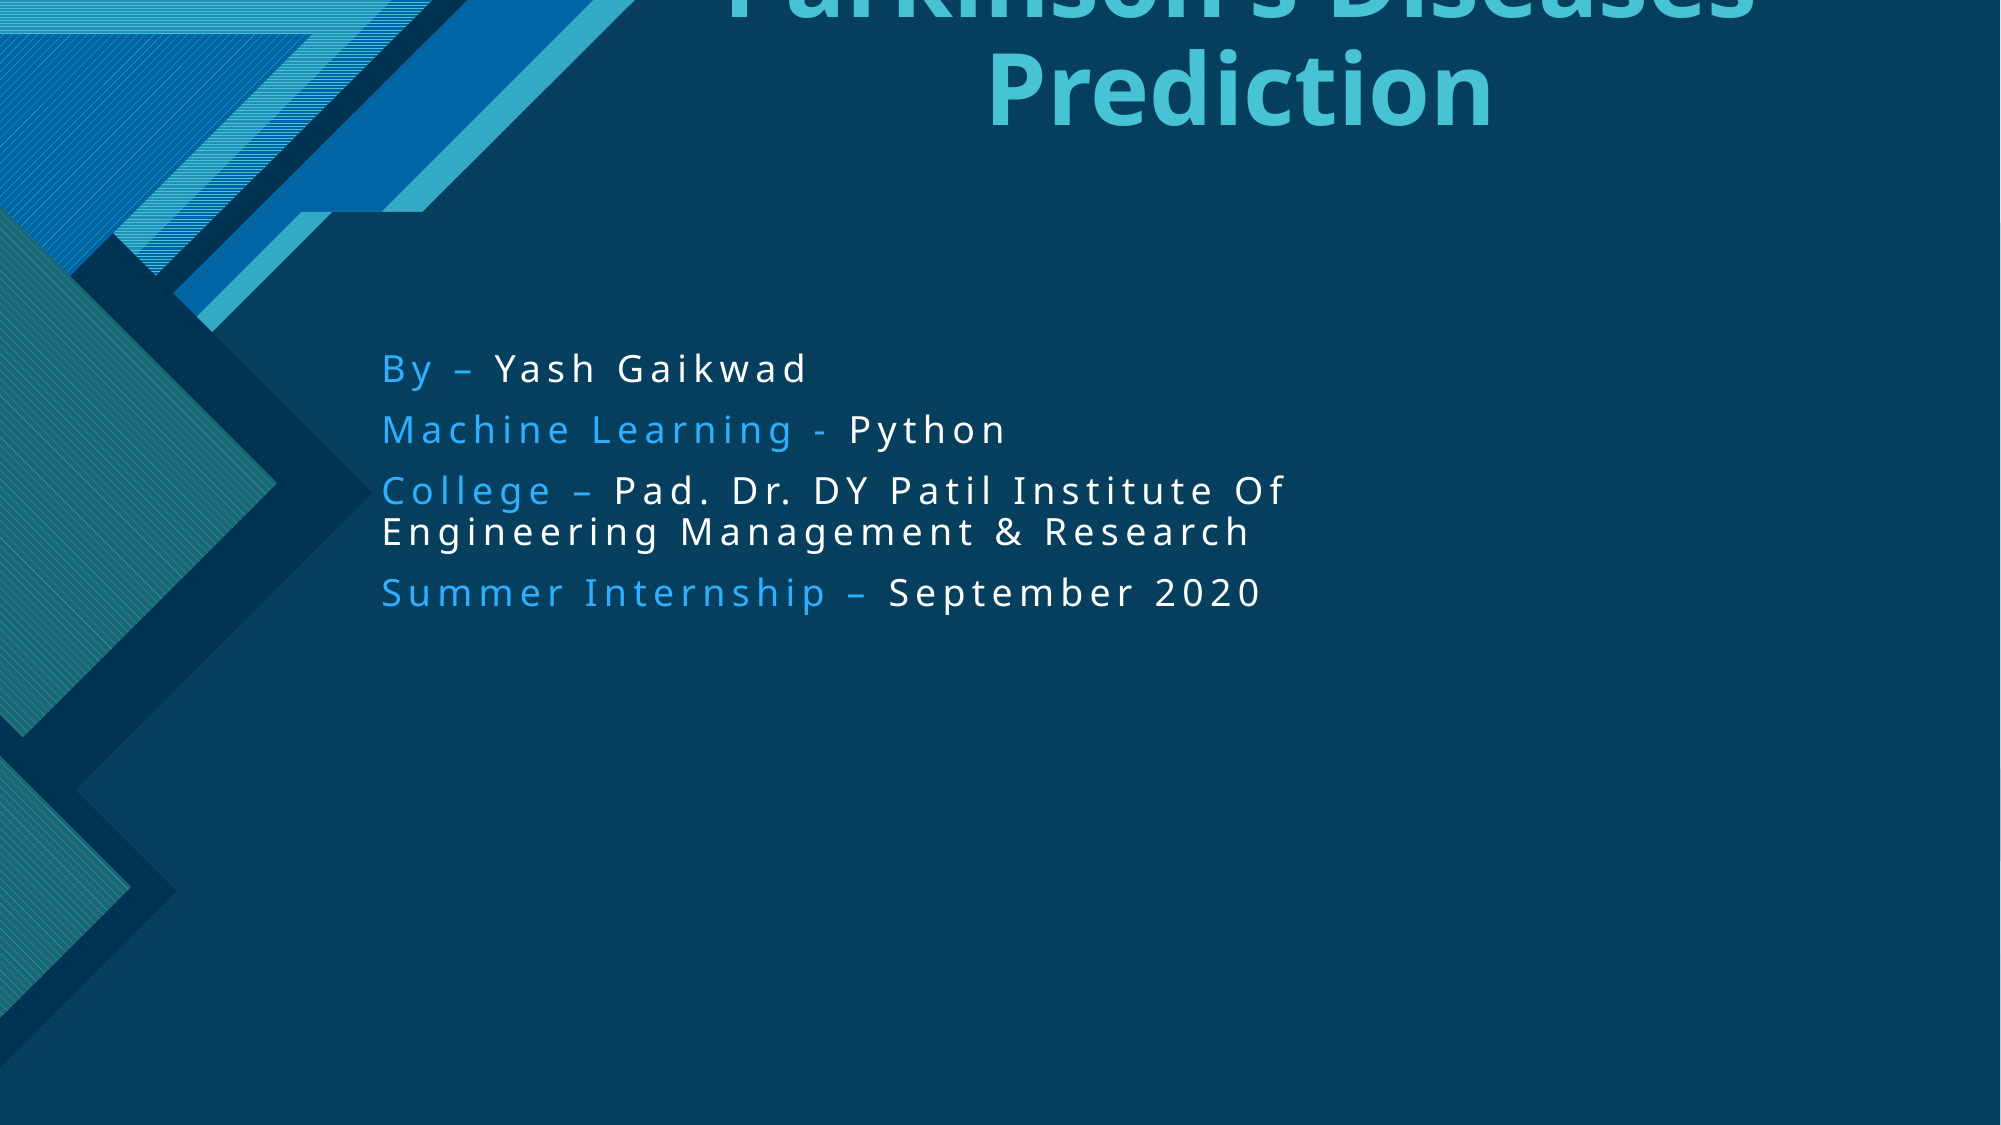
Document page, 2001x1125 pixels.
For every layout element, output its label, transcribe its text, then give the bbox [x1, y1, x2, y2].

title Parkinson's Diseases Prediction [560, 0, 1922, 155]
subtitle By – Yash Gaikwad Machine Learning - Python College – Pad. Dr. DY Patil Institute Of Engineering Management & Research Summer Internship – September 2020 [366, 342, 1528, 774]
